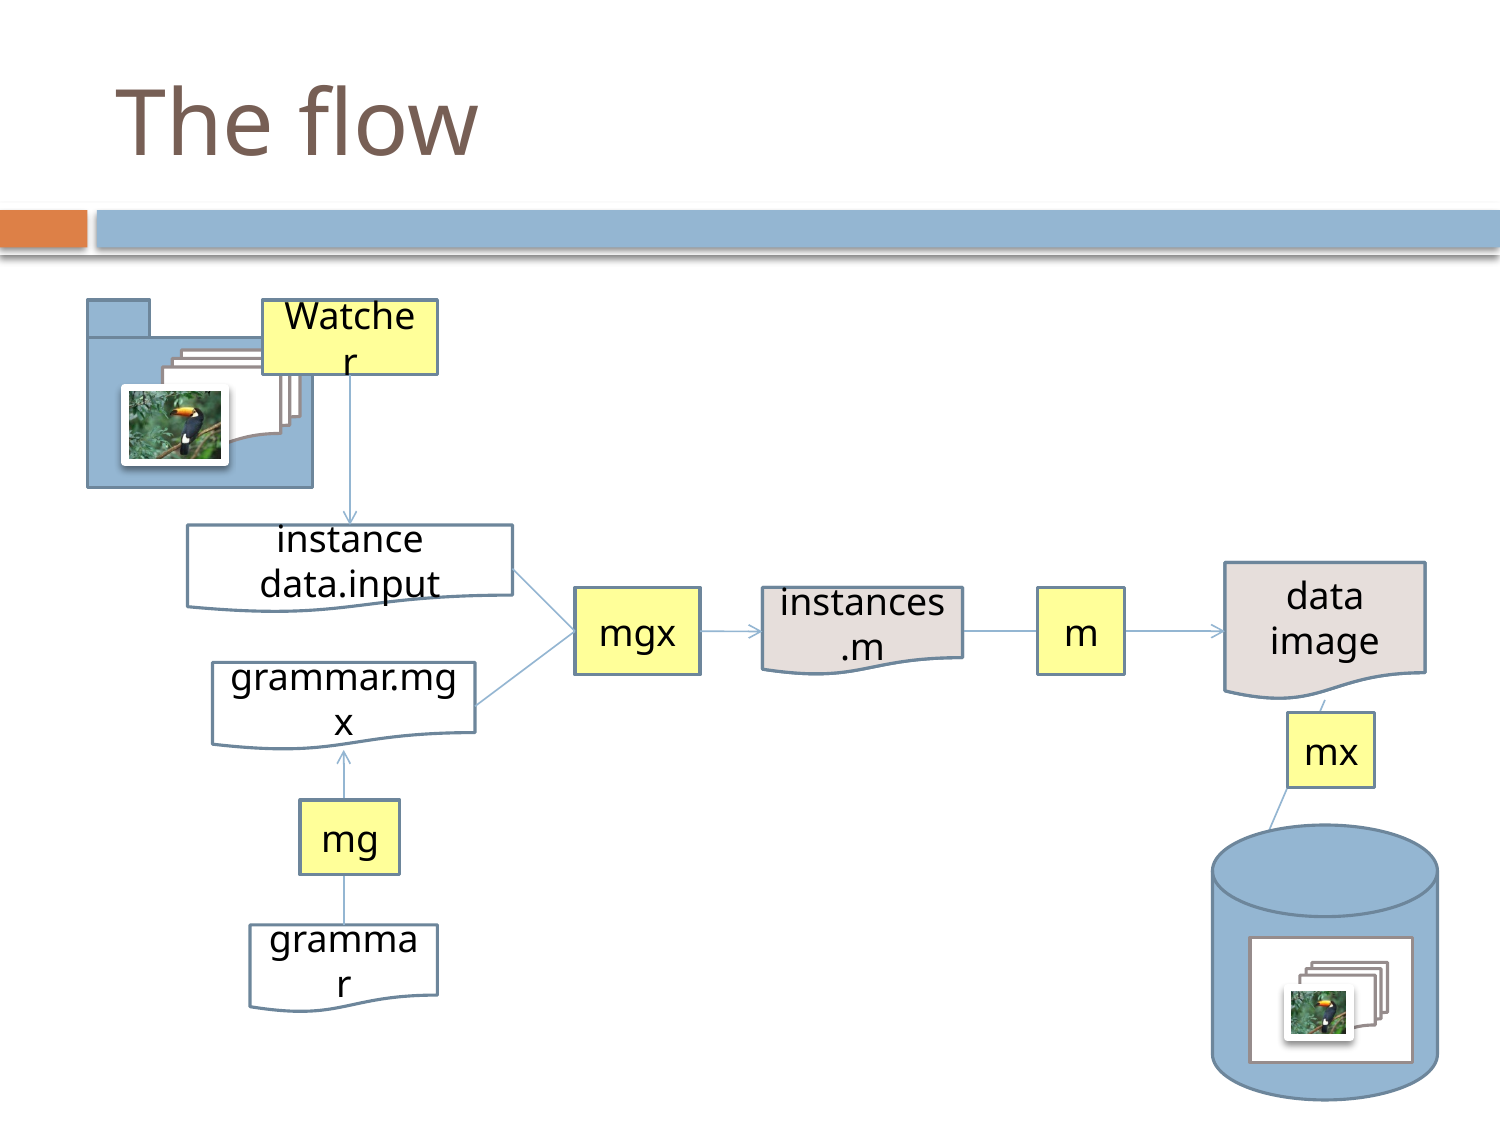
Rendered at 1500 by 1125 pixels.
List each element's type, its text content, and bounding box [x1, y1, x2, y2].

text_box grammar.mgx [210, 660, 477, 751]
text_box data image [1223, 560, 1427, 700]
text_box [474, 568, 963, 707]
text_box Watcher [309, 298, 439, 376]
text_box instance data.input [185, 523, 515, 613]
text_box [1287, 690, 1376, 826]
title The flow [100, 37, 1438, 200]
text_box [299, 744, 401, 926]
text_box [1210, 827, 1440, 1102]
text_box [1248, 936, 1414, 1064]
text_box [968, 587, 1226, 676]
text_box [87, 299, 313, 579]
text_box grammar [248, 923, 439, 1013]
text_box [1287, 962, 1388, 1038]
